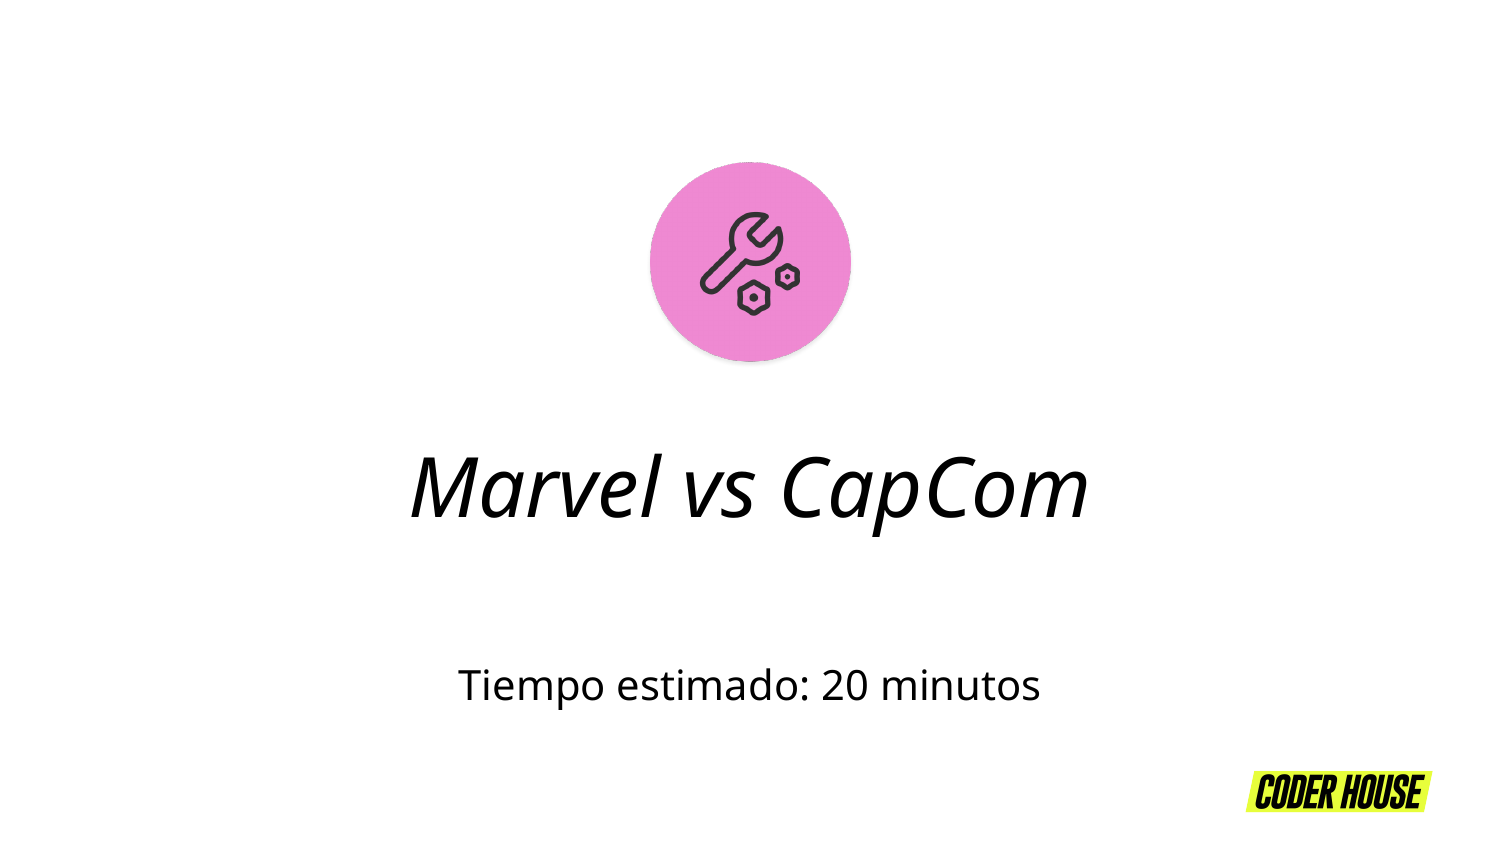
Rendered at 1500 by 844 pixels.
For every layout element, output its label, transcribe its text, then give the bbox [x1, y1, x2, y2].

picture [636, 148, 864, 375]
picture [1241, 764, 1437, 819]
text_box Marvel vs CapCom Tiempo estimado: 20 minutos [132, 419, 1368, 749]
